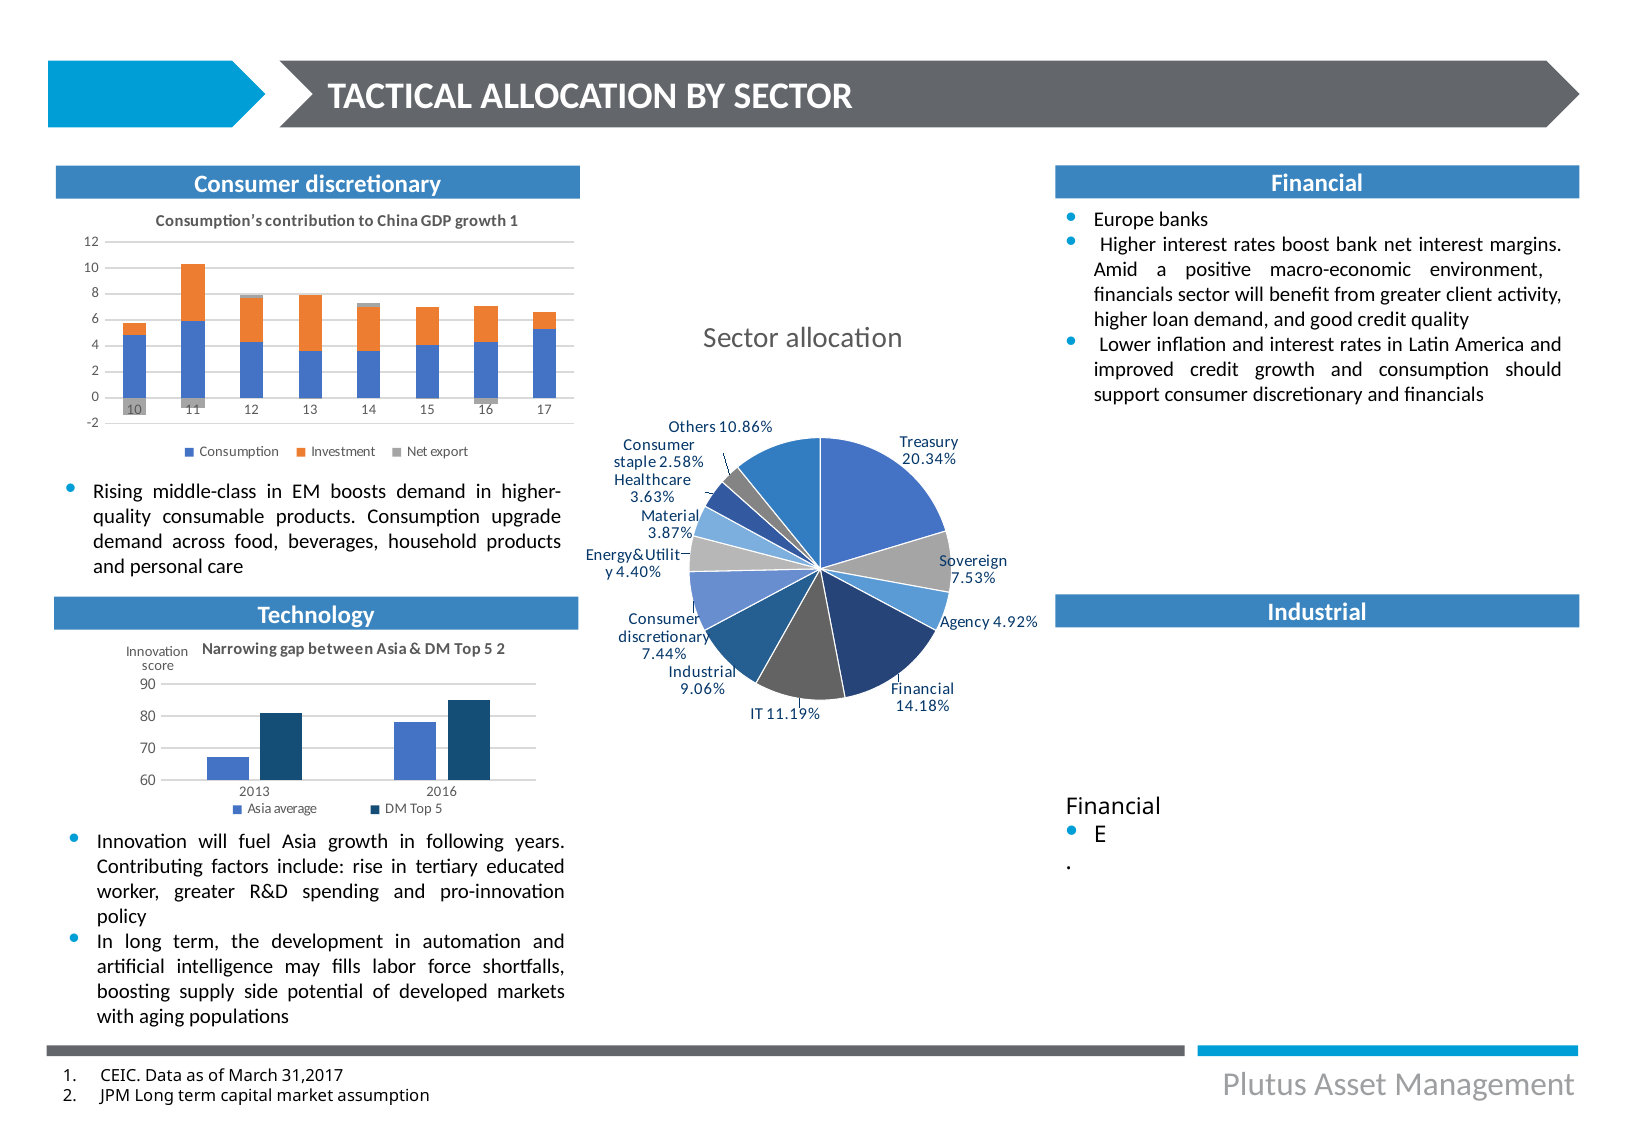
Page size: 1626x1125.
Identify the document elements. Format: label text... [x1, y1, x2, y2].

text_box Financial [1054, 164, 1581, 199]
text_box Technology [53, 595, 562, 631]
text_box Industrial [1089, 593, 1581, 628]
text_box Consumer discretionary [55, 164, 581, 200]
text_box Financial E . [1050, 665, 1578, 1001]
text_box TACTICAL ALLOCATION BY SECTOR [276, 59, 1582, 129]
slide_number Plutus Asset Management [1084, 1021, 1591, 1125]
text_box CEIC. Data as of March 31,2017 JPM Long term capital market assumption [48, 1057, 468, 1113]
text_box Rising middle-class in EM boosts demand in higher-quality consumable products. Consumption upgrade demand across food, beverages, household products and personal care [49, 471, 562, 593]
text_box [47, 59, 267, 129]
chart [48, 198, 1089, 775]
text_box Europe banks Higher interest rates boost bank net interest margins. Amid a positive macro-economic environment, financials sector will benefit from greater client activity, higher loan demand, and good credit quality Lower inﬂation and interest rates in Latin America and improved credit growth and consumption should support consumer discretionary and ﬁnancials [1050, 202, 1578, 438]
text_box Innovation will fuel Asia growth in following years. Contributing factors include: rise in tertiary educated worker, greater R&D spending and pro-innovation policy In long term, the development in automation and artificial intelligence may fills labor force shortfalls, boosting supply side potential of developed markets with aging populations [53, 809, 581, 1046]
chart [113, 636, 559, 829]
